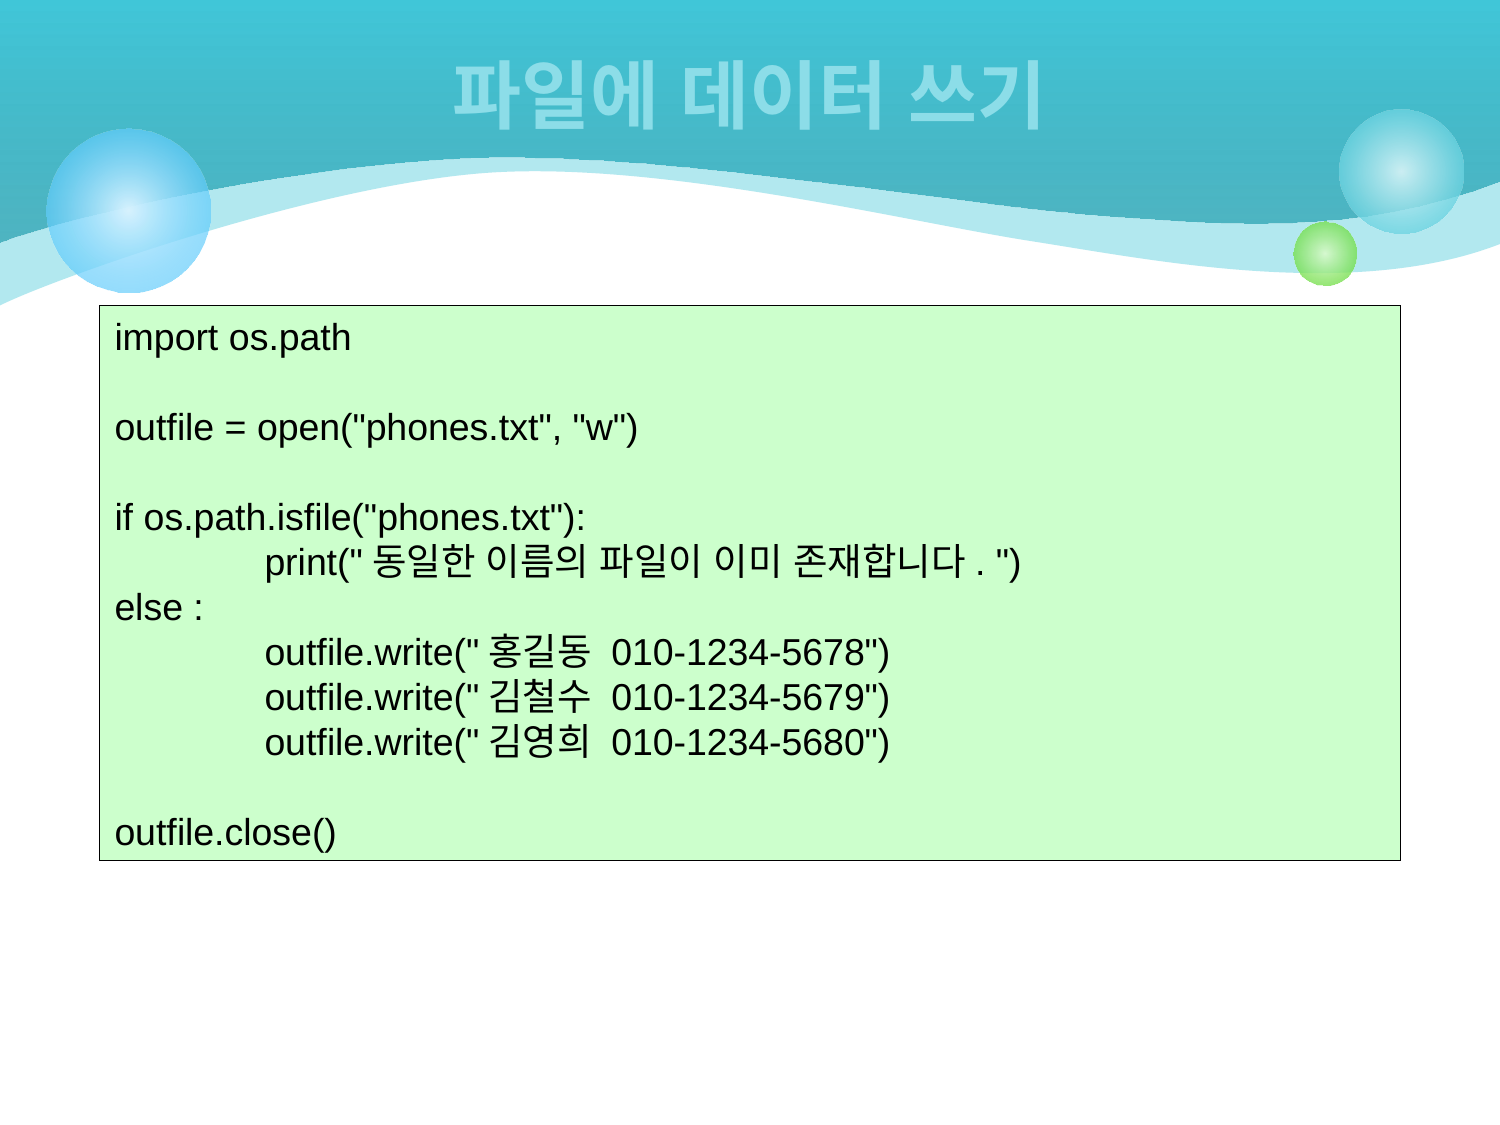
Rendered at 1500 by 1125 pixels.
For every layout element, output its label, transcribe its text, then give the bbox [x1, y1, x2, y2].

text_box import os.path outfile = open("phones.txt", "w") if os.path.isfile("phones.txt"): print("동일한 이름의 파일이 이미 존재합니다. ") else : outfile.write("홍길동 010-1234-5678") outfile.write("김철수 010-1234-5679") outfile.write("김영희 010-1234-5680") outfile.close() [99, 305, 1401, 861]
title 파일에 데이터 쓰기 [75, 0, 1425, 188]
